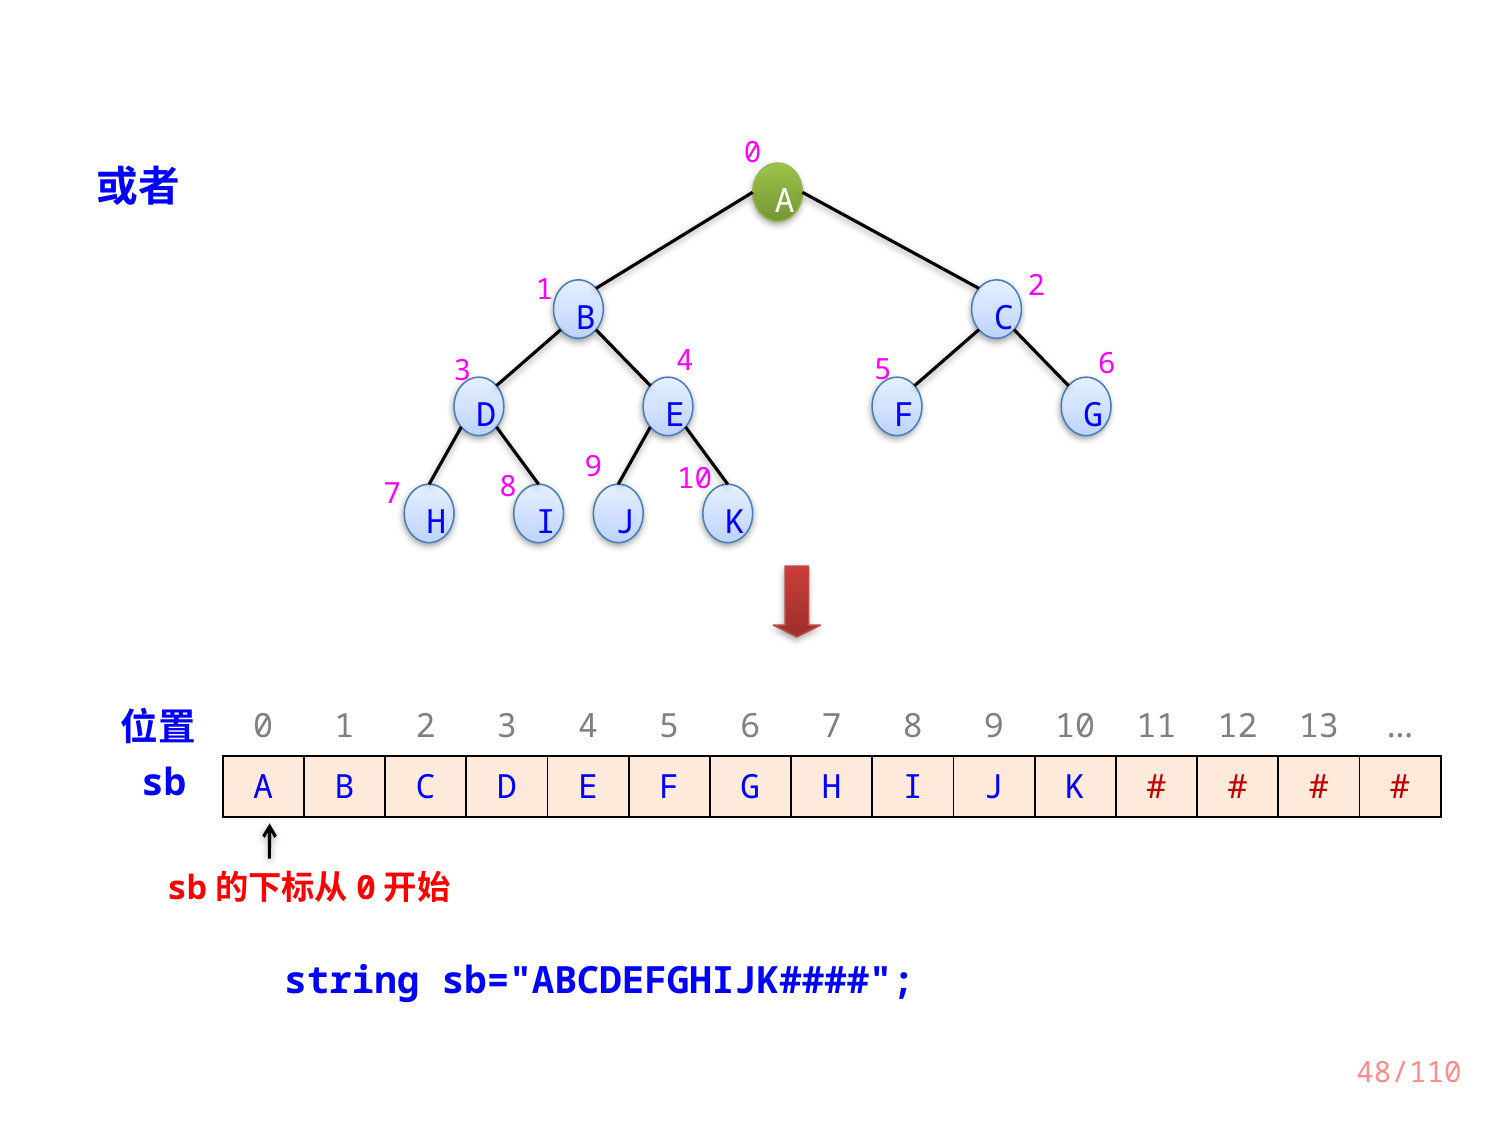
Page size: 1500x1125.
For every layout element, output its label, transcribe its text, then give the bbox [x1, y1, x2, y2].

table_header 13 [1278, 695, 1359, 755]
table_header 5 [629, 695, 710, 755]
table_cell C [386, 757, 465, 816]
table_header 0 [223, 695, 304, 755]
table_cell J [954, 757, 1034, 816]
text_box 或者 [82, 152, 211, 218]
table_cell # [1279, 757, 1359, 816]
table_header 11 [1116, 695, 1197, 755]
table_cell # [1360, 757, 1440, 816]
table_header … [1359, 695, 1441, 755]
table_header 6 [710, 695, 791, 755]
table_cell E [548, 757, 628, 816]
text_box sb的下标从0开始 [152, 858, 481, 914]
table_header 3 [466, 695, 547, 755]
table_header 1 [304, 695, 385, 755]
table_cell # [1198, 757, 1277, 816]
text_box sb [117, 759, 211, 811]
table_header 9 [953, 695, 1035, 755]
table_cell # [1117, 757, 1196, 816]
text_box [361, 140, 1137, 543]
table_header 10 [1035, 695, 1116, 755]
table_cell G [711, 757, 790, 816]
table_header 7 [791, 695, 872, 755]
table_cell F [630, 757, 709, 816]
table_header 12 [1197, 695, 1278, 755]
table_cell B [305, 757, 384, 816]
table_cell H [792, 757, 871, 816]
text_box 位置 [105, 711, 211, 755]
table_header 8 [872, 695, 953, 755]
table_cell D [467, 757, 547, 816]
text_box [772, 565, 822, 638]
slide_number 48/110 [1305, 1042, 1477, 1103]
table_header 2 [385, 695, 466, 755]
table_cell K [1036, 757, 1115, 816]
table_header 4 [547, 695, 629, 755]
table_cell I [873, 757, 953, 816]
text_box string sb="ABCDEFGHIJK####"; [269, 949, 1043, 1009]
table_cell A [224, 757, 303, 816]
